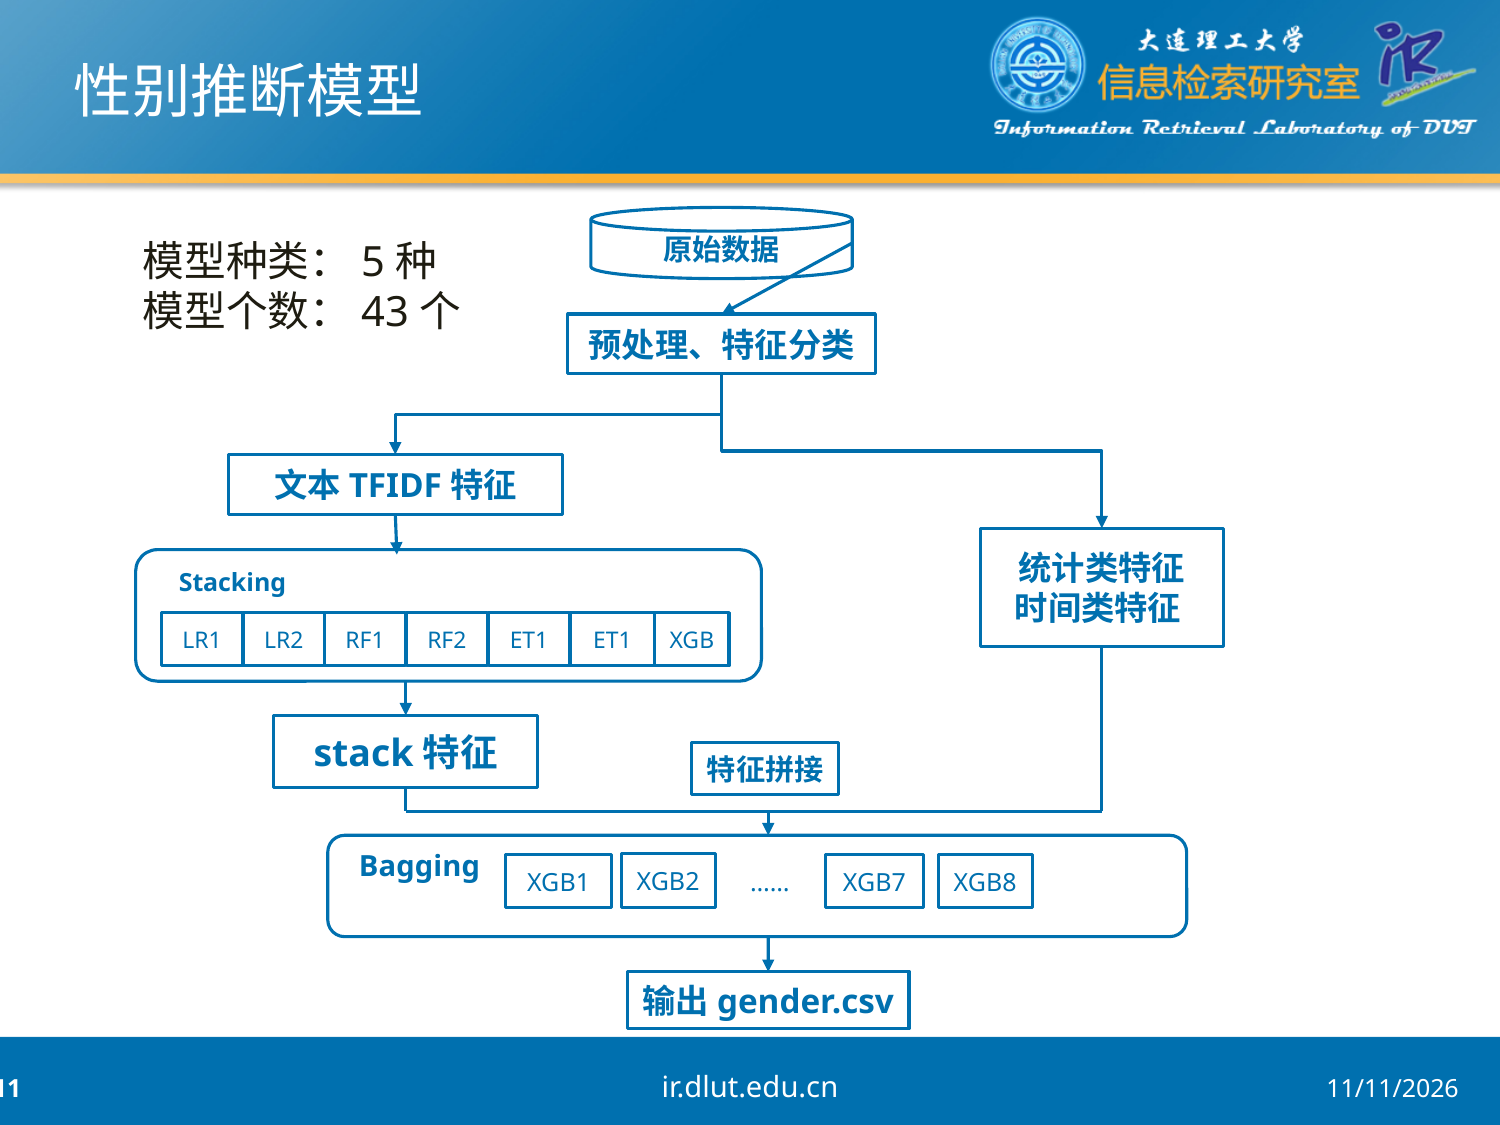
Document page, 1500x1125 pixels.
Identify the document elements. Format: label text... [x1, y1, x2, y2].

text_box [834, 260, 990, 642]
picture [0, 0, 1500, 1125]
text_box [135, 207, 1224, 1029]
title 性别推断模型 [58, 45, 944, 133]
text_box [518, 250, 600, 578]
